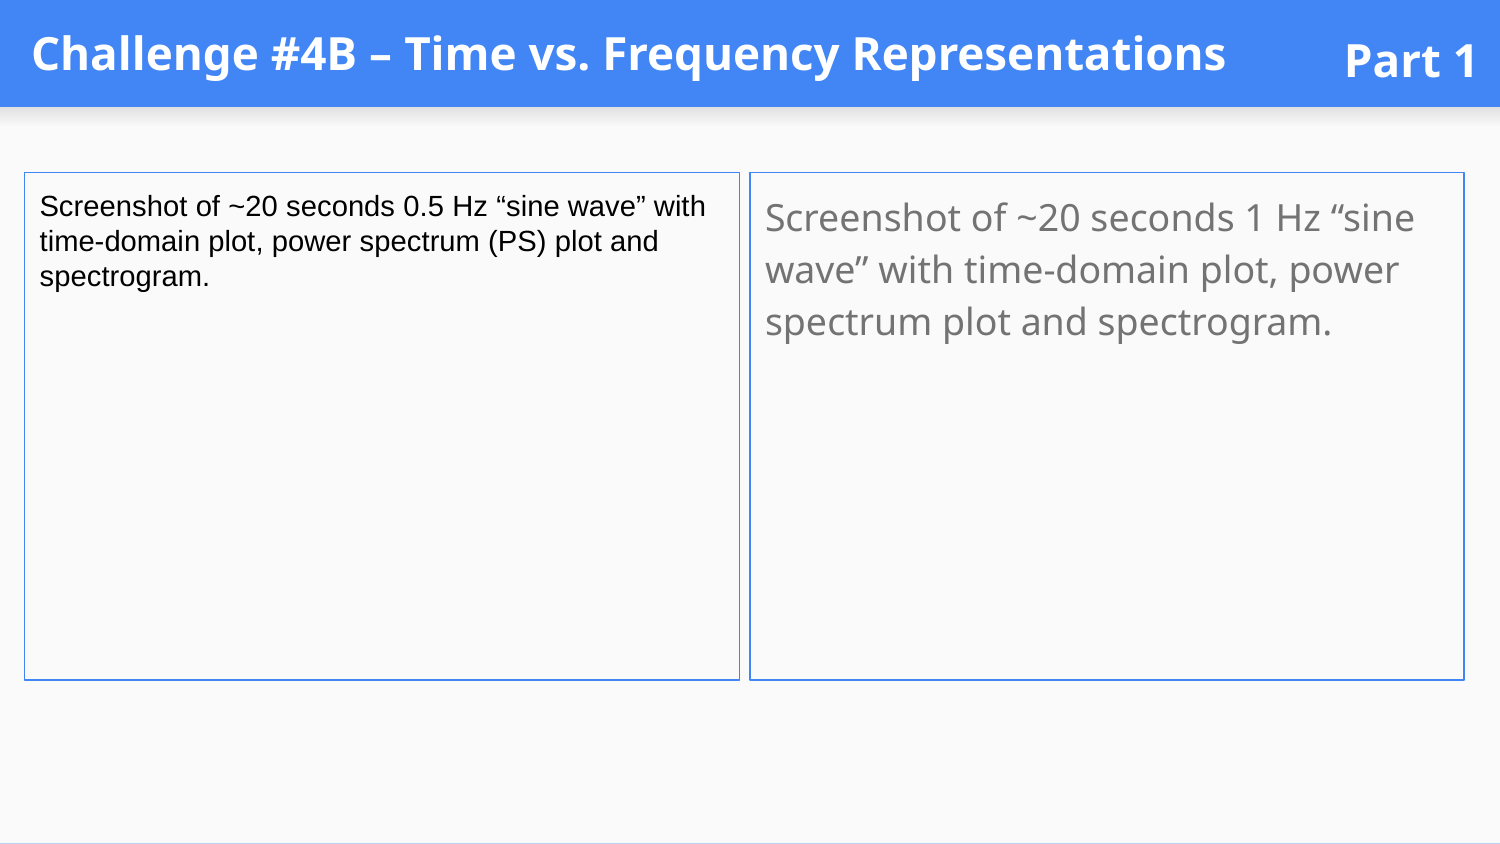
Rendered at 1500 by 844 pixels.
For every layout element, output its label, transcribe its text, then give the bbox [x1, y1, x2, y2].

text_box Screenshot of ~20 seconds 1 Hz “sine wave” with time-domain plot, power spectrum plot and spectrogram. [750, 172, 1464, 681]
list Screenshot of ~20 seconds 0.5 Hz “sine wave” with time-domain plot, power spectrum (PS) plot and spectrogram. [24, 172, 740, 681]
title Challenge #4B – Time vs. Frequency Representations [16, 2, 1464, 102]
title Part 1 [1328, 9, 1500, 109]
